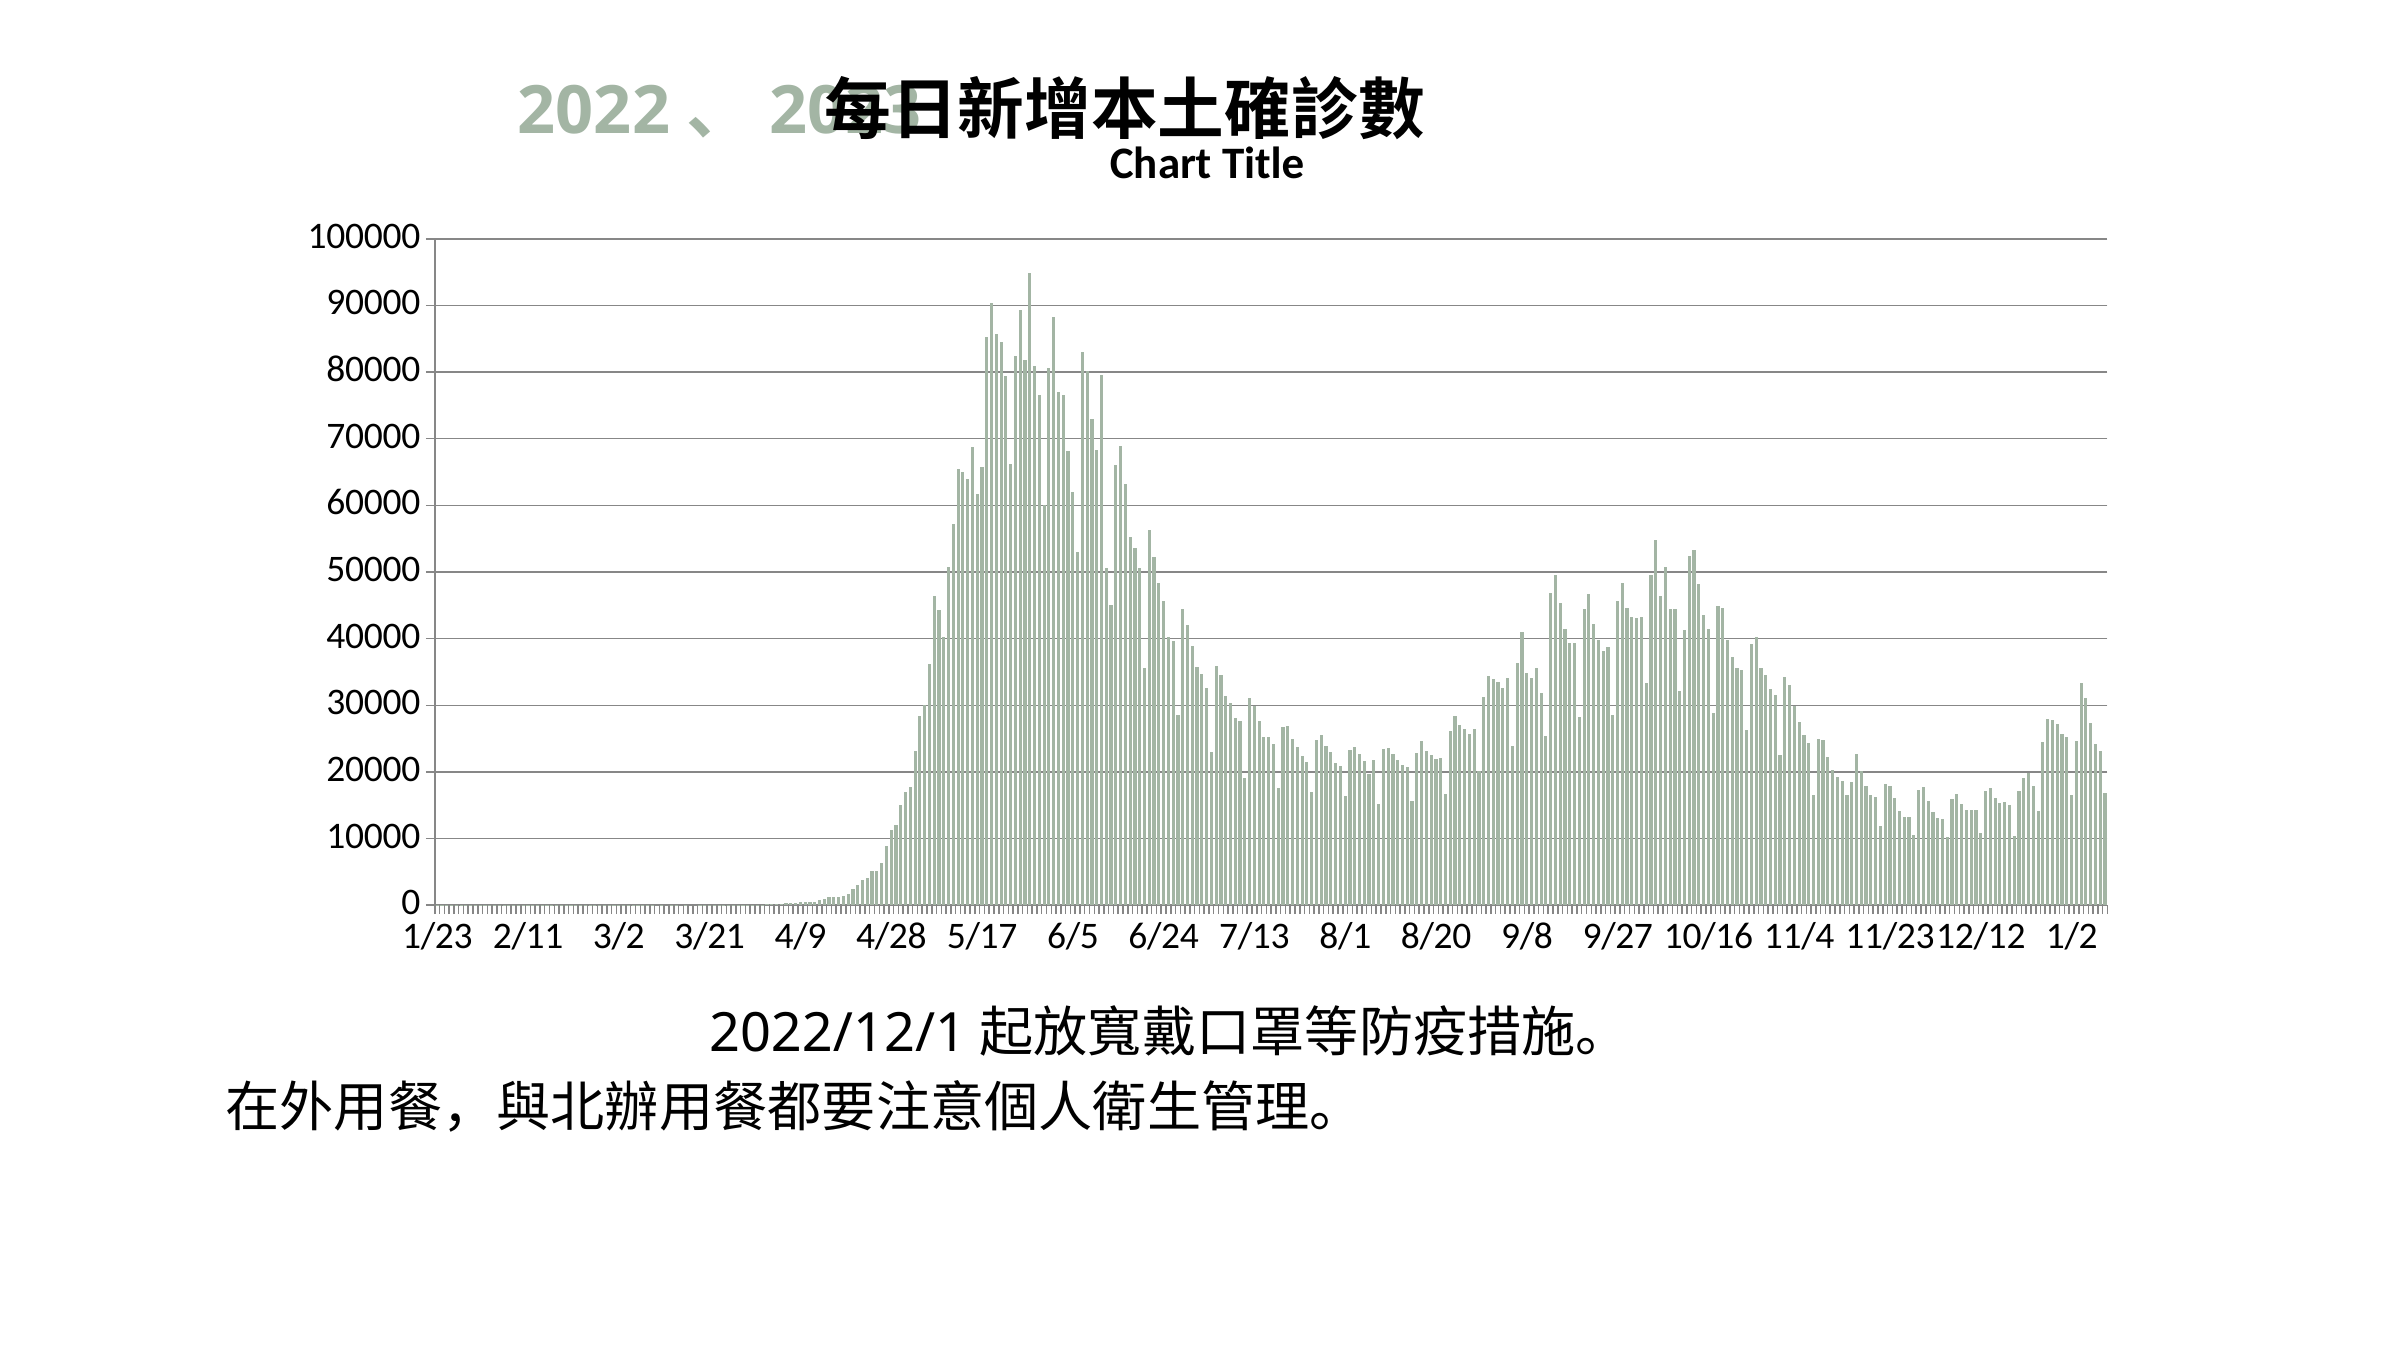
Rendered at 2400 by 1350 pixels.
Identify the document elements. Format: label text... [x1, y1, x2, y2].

chart [269, 104, 2146, 976]
text_box 每日新增本土確診數 [809, 59, 1441, 104]
text_box 2022、2023 [502, 59, 809, 104]
text_box 2022/12/1起放寬戴口罩等防疫措施。 [694, 989, 1646, 1070]
text_box 在外用餐，與北辦用餐都要注意個人衛生管理。 [210, 1064, 1380, 1145]
